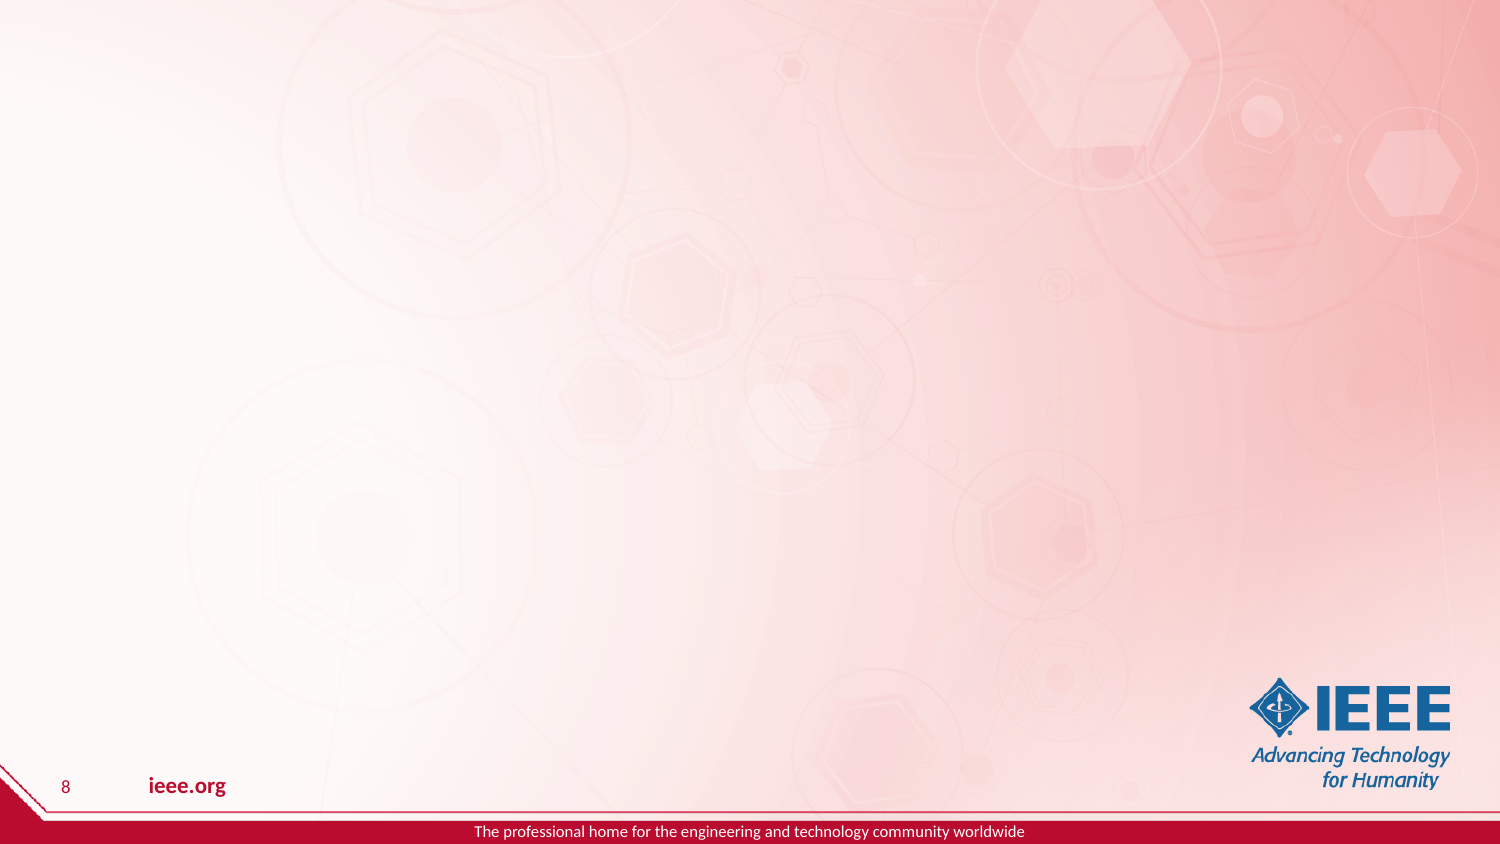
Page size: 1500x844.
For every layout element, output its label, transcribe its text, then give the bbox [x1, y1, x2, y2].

slide_number ‹#› [46, 763, 127, 809]
picture [0, 0, 1500, 844]
